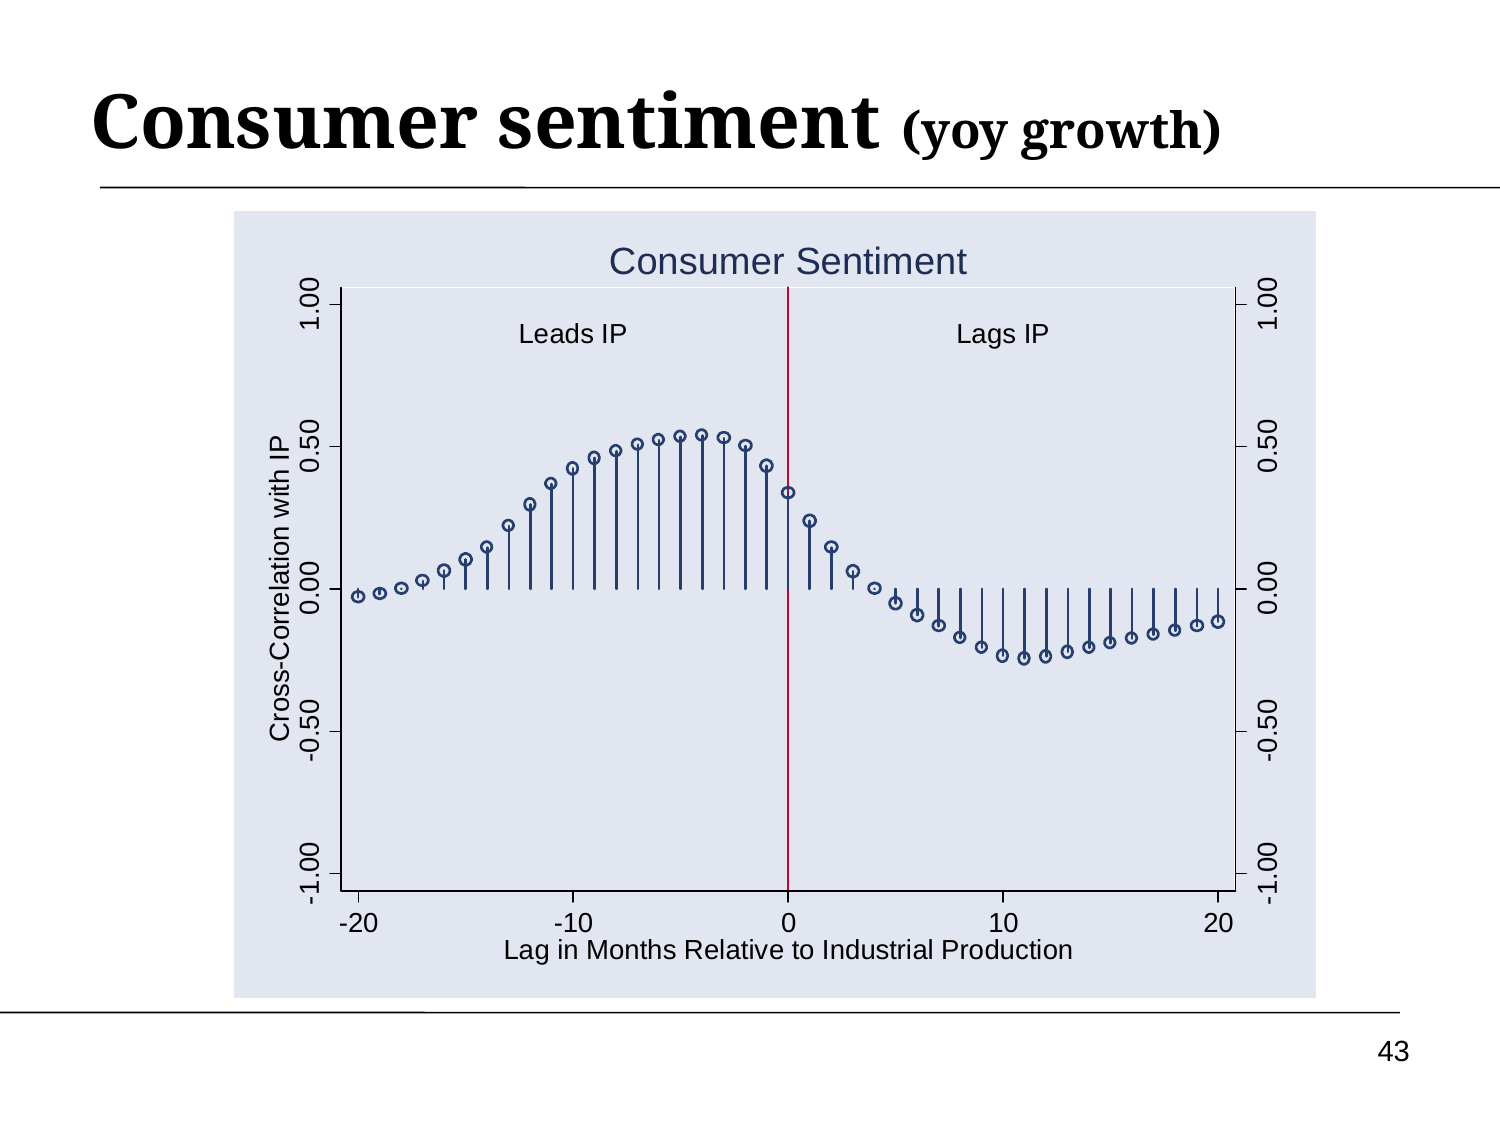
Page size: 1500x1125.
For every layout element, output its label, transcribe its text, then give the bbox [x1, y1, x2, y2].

picture [224, 201, 1325, 1008]
title Consumer sentiment (yoy growth) [74, 49, 1426, 188]
slide_number 43 [1074, 1024, 1426, 1103]
